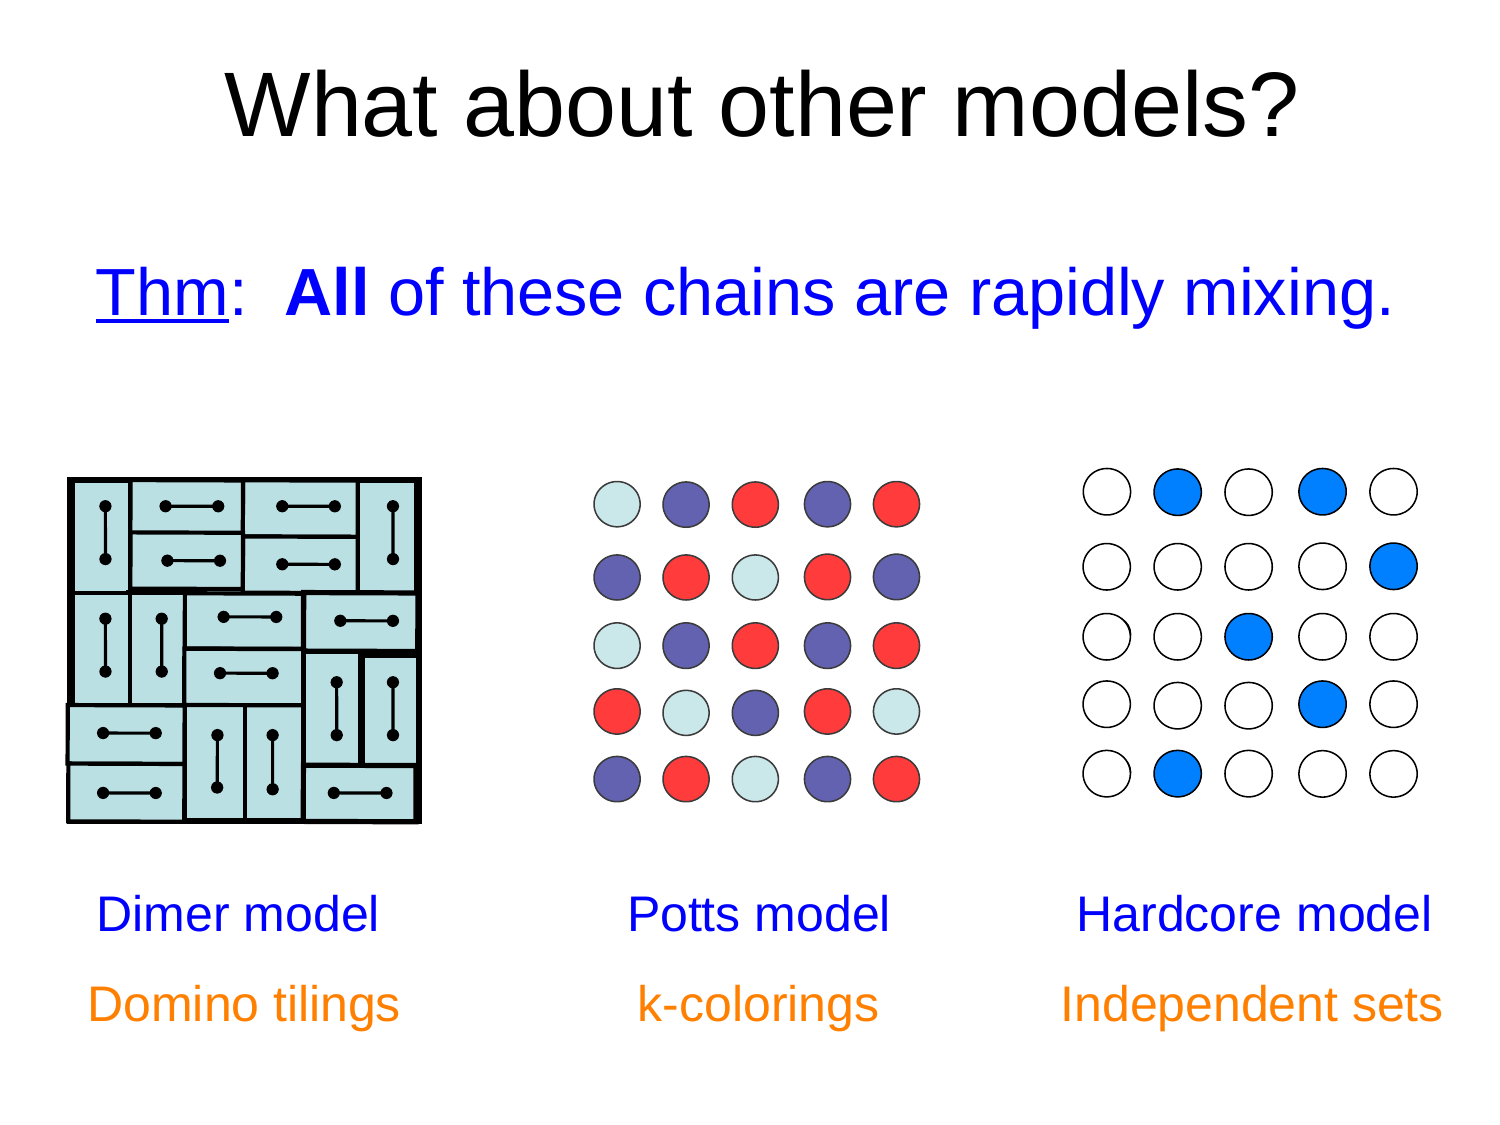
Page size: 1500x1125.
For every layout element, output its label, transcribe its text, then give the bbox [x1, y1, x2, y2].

text_box [159, 500, 225, 513]
text_box [217, 610, 283, 624]
text_box [99, 500, 112, 566]
text_box Domino tilings k-colorings Independent sets [58, 964, 1461, 1040]
text_box [184, 648, 304, 706]
text_box [99, 612, 112, 678]
text_box [210, 728, 224, 794]
text_box [161, 554, 227, 567]
text_box [243, 480, 358, 536]
text_box [303, 652, 361, 765]
text_box [96, 786, 162, 800]
text_box [334, 614, 400, 628]
text_box [362, 655, 419, 770]
text_box [72, 481, 131, 592]
text_box [130, 532, 243, 590]
text_box [330, 676, 343, 742]
title What about other models? [124, 5, 1401, 194]
text_box [327, 786, 393, 800]
text_box Potts model [571, 874, 919, 950]
text_box [358, 480, 419, 765]
text_box [266, 728, 279, 796]
text_box [67, 705, 185, 764]
text_box [303, 765, 417, 822]
text_box [72, 592, 131, 705]
text_box Hardcore model [972, 874, 1484, 950]
text_box [185, 705, 246, 821]
text_box [242, 536, 358, 593]
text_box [1082, 468, 1418, 798]
text_box [386, 500, 400, 566]
text_box [386, 676, 400, 742]
text_box [213, 666, 279, 680]
text_box [96, 726, 162, 740]
text_box [131, 589, 242, 593]
text_box [276, 558, 342, 571]
text_box Thm: All of these chains are rapidly mixing. [81, 241, 1411, 336]
text_box [563, 434, 943, 812]
text_box Dimer model [59, 874, 431, 950]
text_box [358, 481, 417, 592]
text_box [276, 500, 342, 513]
text_box [68, 763, 185, 822]
text_box [131, 592, 186, 705]
text_box [184, 593, 304, 649]
text_box [303, 592, 418, 652]
text_box [246, 706, 303, 821]
text_box [155, 612, 168, 678]
text_box [130, 480, 243, 532]
